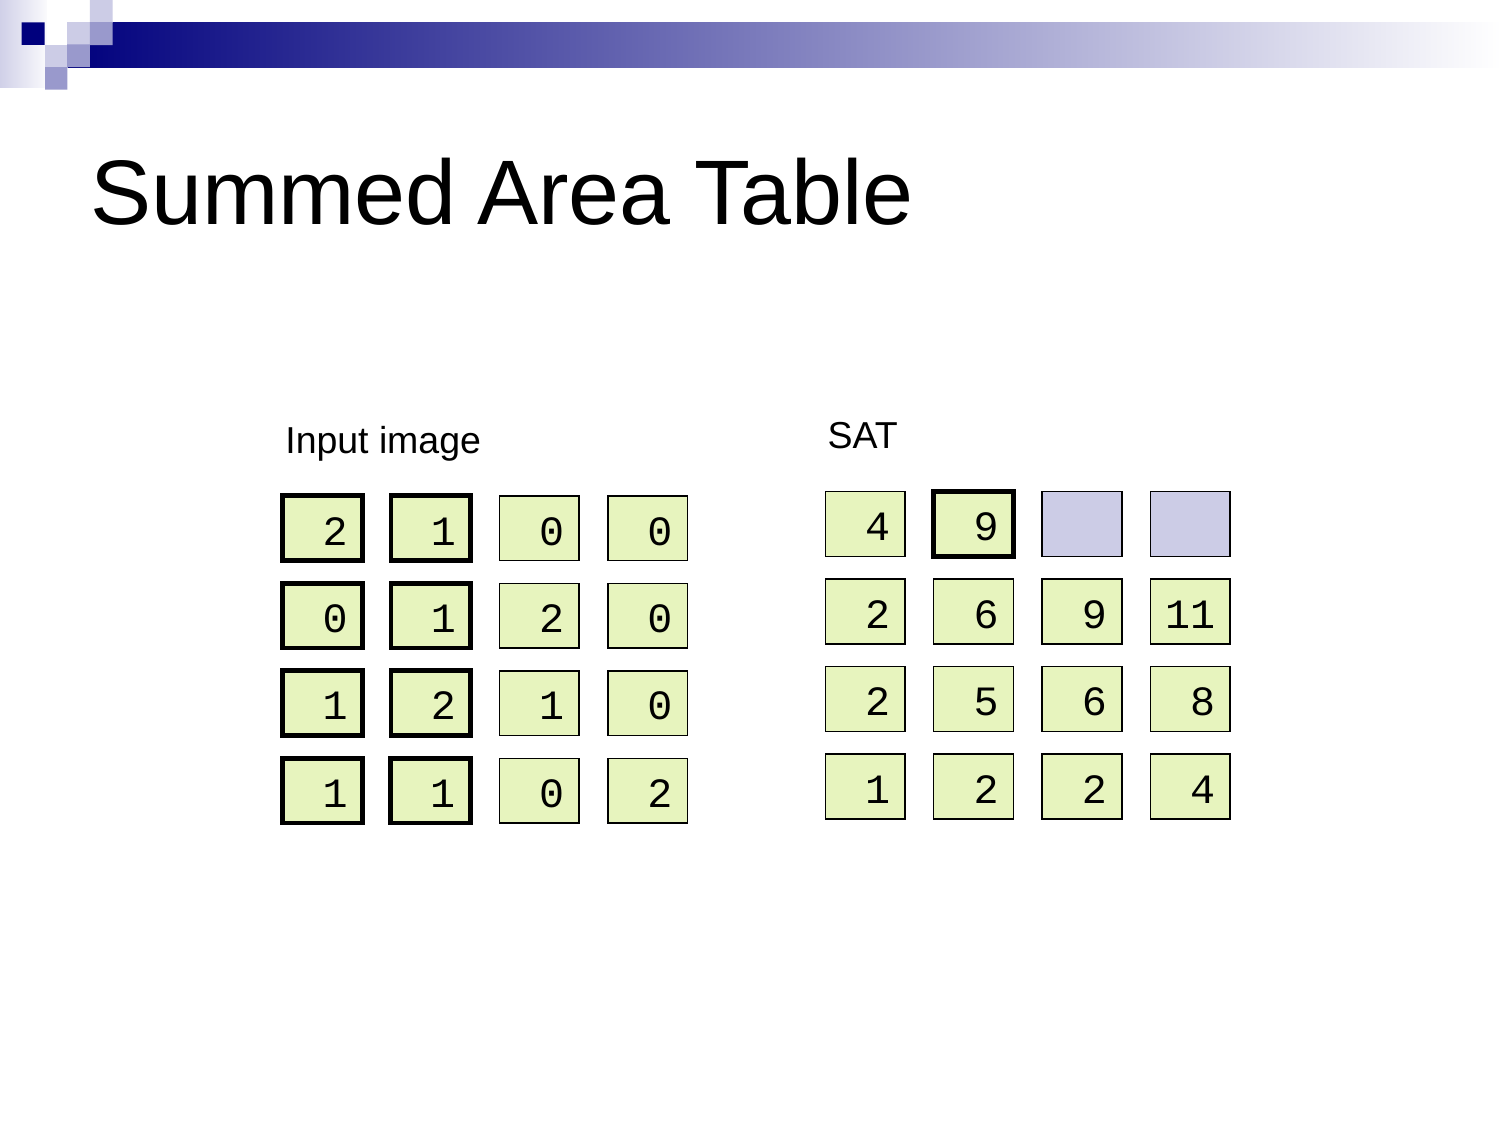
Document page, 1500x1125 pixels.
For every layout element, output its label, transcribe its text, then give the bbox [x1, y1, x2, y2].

text_box 2 [499, 583, 580, 649]
text_box 6 [1042, 666, 1122, 732]
text_box 2 [282, 495, 363, 561]
text_box 5 [778, 22, 783, 67]
text_box 1 [391, 495, 471, 561]
text_box 1 [282, 758, 363, 824]
text_box 11 [1150, 579, 1231, 644]
text_box 1 [689, 22, 693, 67]
text_box 0 [607, 495, 688, 561]
text_box Input image [270, 408, 496, 468]
text_box [1042, 491, 1122, 557]
text_box 2 [825, 579, 906, 644]
title Summed Area Table [75, 75, 1425, 300]
text_box 9 [933, 491, 1014, 557]
text_box 8 [1150, 666, 1231, 732]
text_box 4 [825, 491, 906, 557]
text_box 1 [499, 670, 580, 736]
text_box 0 [282, 583, 363, 649]
text_box 2 [825, 666, 906, 732]
text_box 1 [282, 670, 363, 736]
text_box 0 [607, 670, 688, 736]
text_box 0 [499, 758, 580, 824]
text_box 0 [607, 583, 688, 649]
text_box 1 [390, 758, 471, 824]
text_box 2 [391, 670, 471, 736]
text_box 6 [933, 579, 1014, 644]
text_box 9 [1042, 579, 1122, 644]
text_box 5 [933, 666, 1014, 732]
text_box 0 [499, 495, 580, 561]
text_box 1 [825, 754, 906, 819]
text_box 2 [933, 754, 1014, 819]
text_box 2 [1042, 754, 1122, 819]
text_box SAT [812, 404, 913, 464]
text_box 2 [607, 758, 688, 824]
text_box 4 [1150, 754, 1231, 819]
text_box [1150, 491, 1231, 557]
text_box 1 [391, 583, 471, 649]
